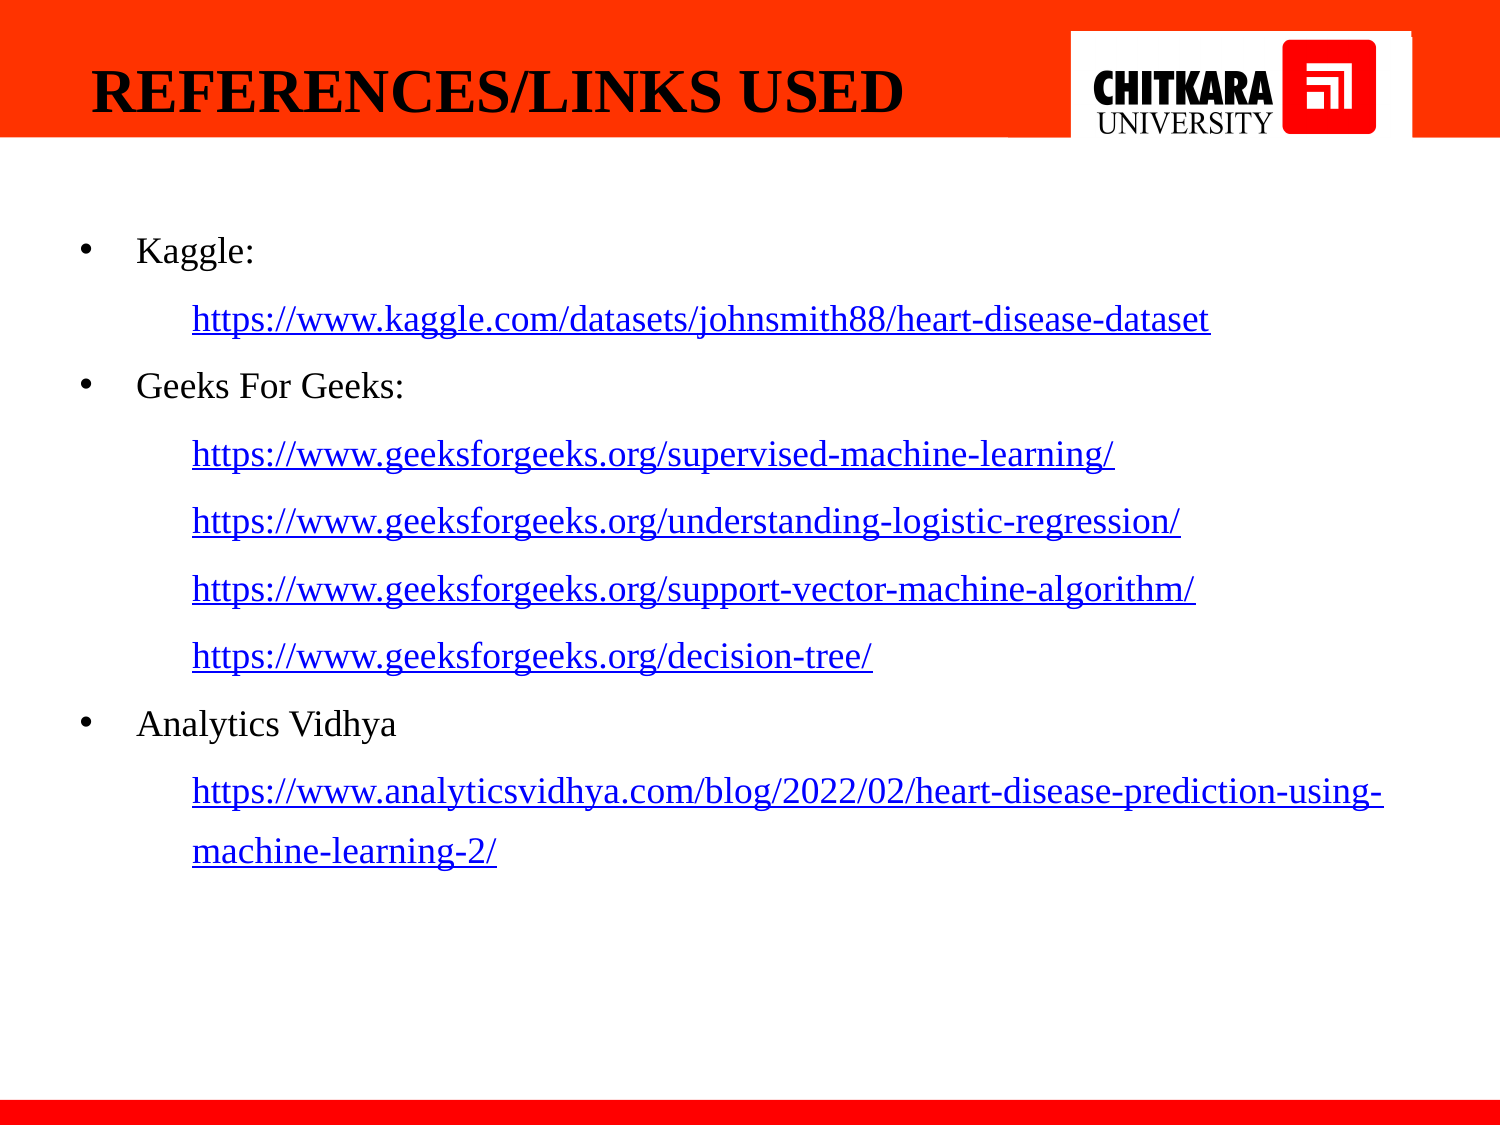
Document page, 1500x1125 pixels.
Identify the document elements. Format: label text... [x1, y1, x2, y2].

text_box Kaggle: https://www.kaggle.com/datasets/johnsmith88/heart-disease-dataset Geeks For Geeks: https://www.geeksforgeeks.org/supervised-machine-learning/ https://www.geeksforgeeks.org/understanding-logistic-regression/ https://www.geeksforgeeks.org/support-vector-machine-algorithm/ https://www.geeksforgeeks.org/decision-tree/ Analytics Vidhya https://www.analyticsvidhya.com/blog/2022/02/heart-disease-prediction-using-machine-learning-2/ [64, 196, 1400, 907]
text_box REFERENCES/LINKS USED [76, 42, 987, 133]
picture [1074, 37, 1391, 138]
